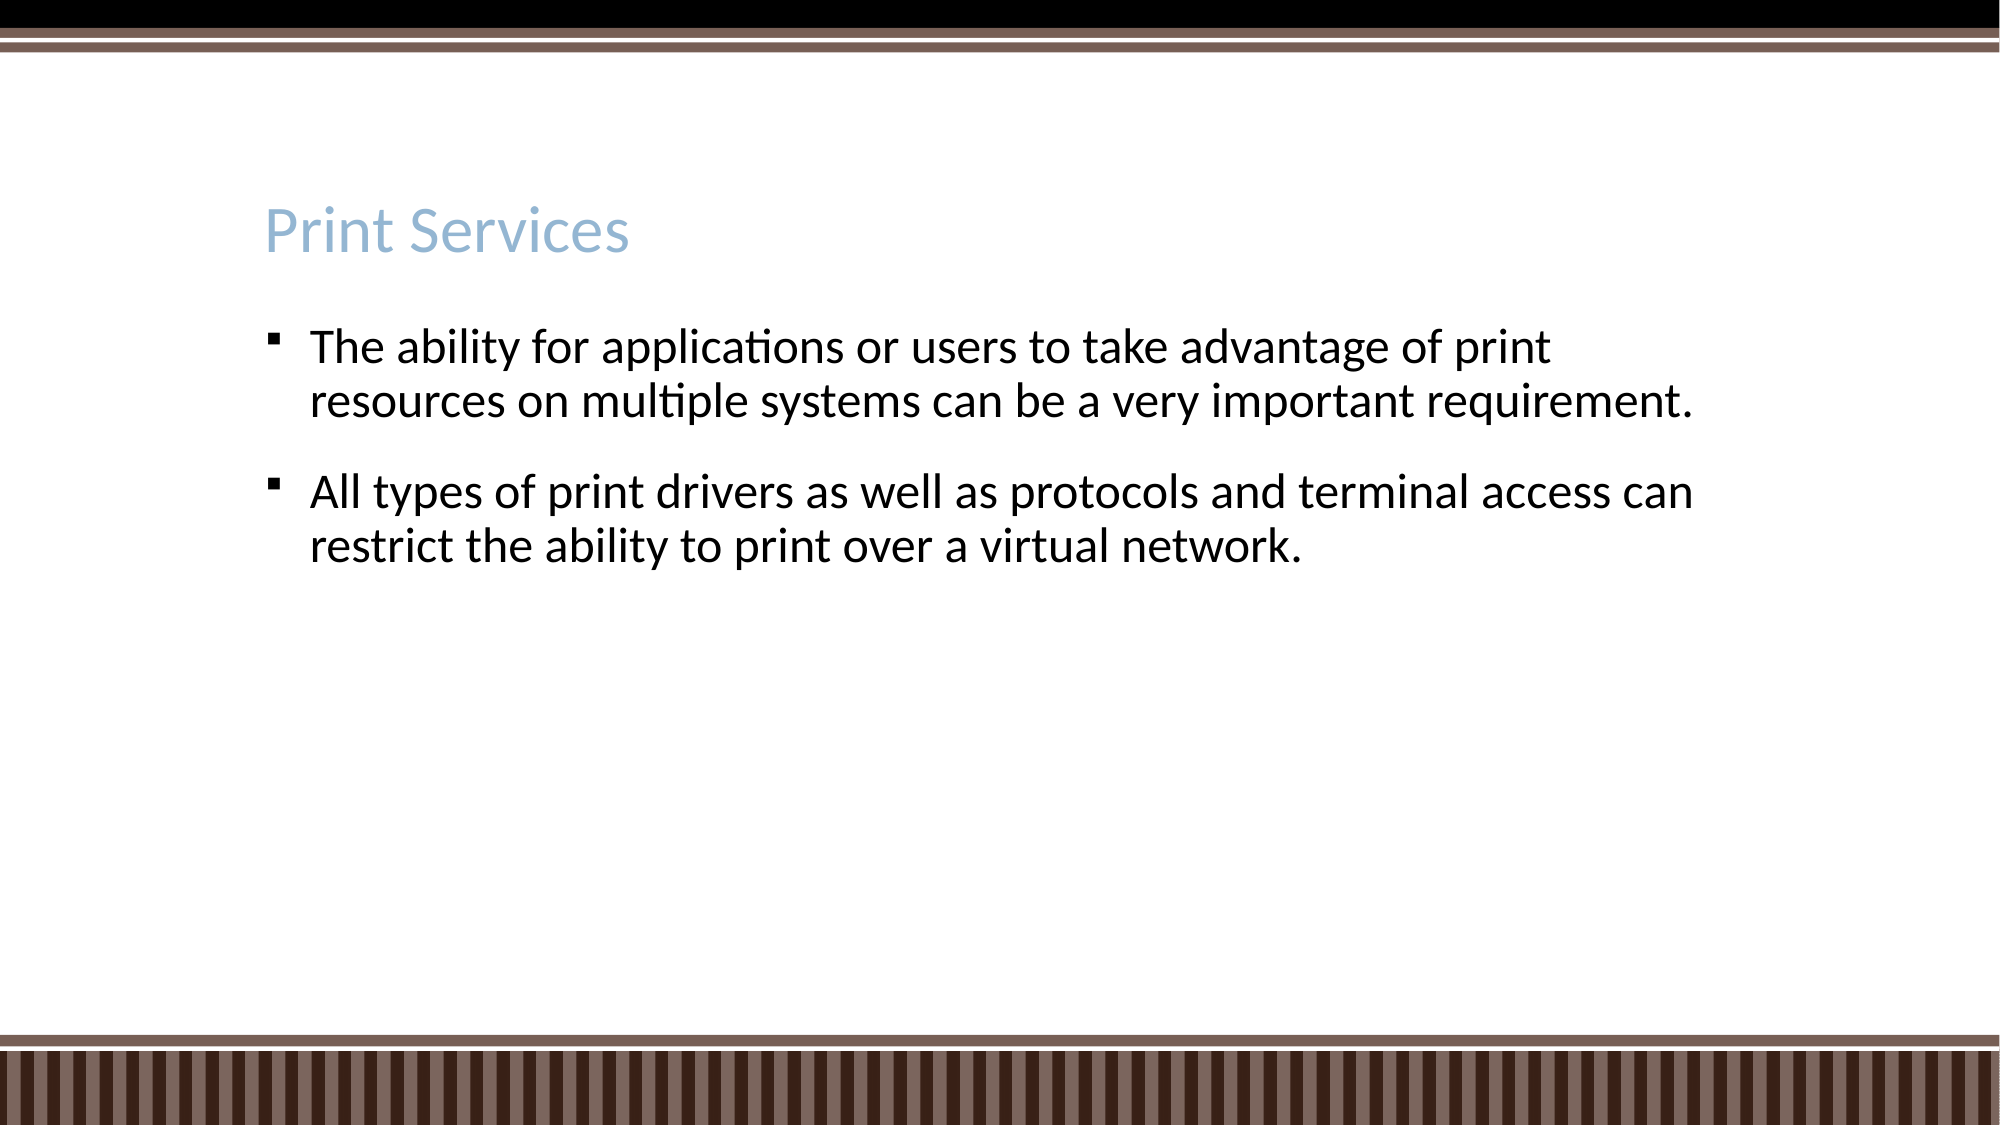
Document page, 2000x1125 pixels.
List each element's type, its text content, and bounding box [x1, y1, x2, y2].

title Print Services [249, 99, 1750, 275]
list The ability for applications or users to take advantage of print resources on multiple systems can be a very important requirement. All types of print drivers as well as protocols and terminal access can restrict the ability to print over a virtual network. [249, 312, 1750, 920]
